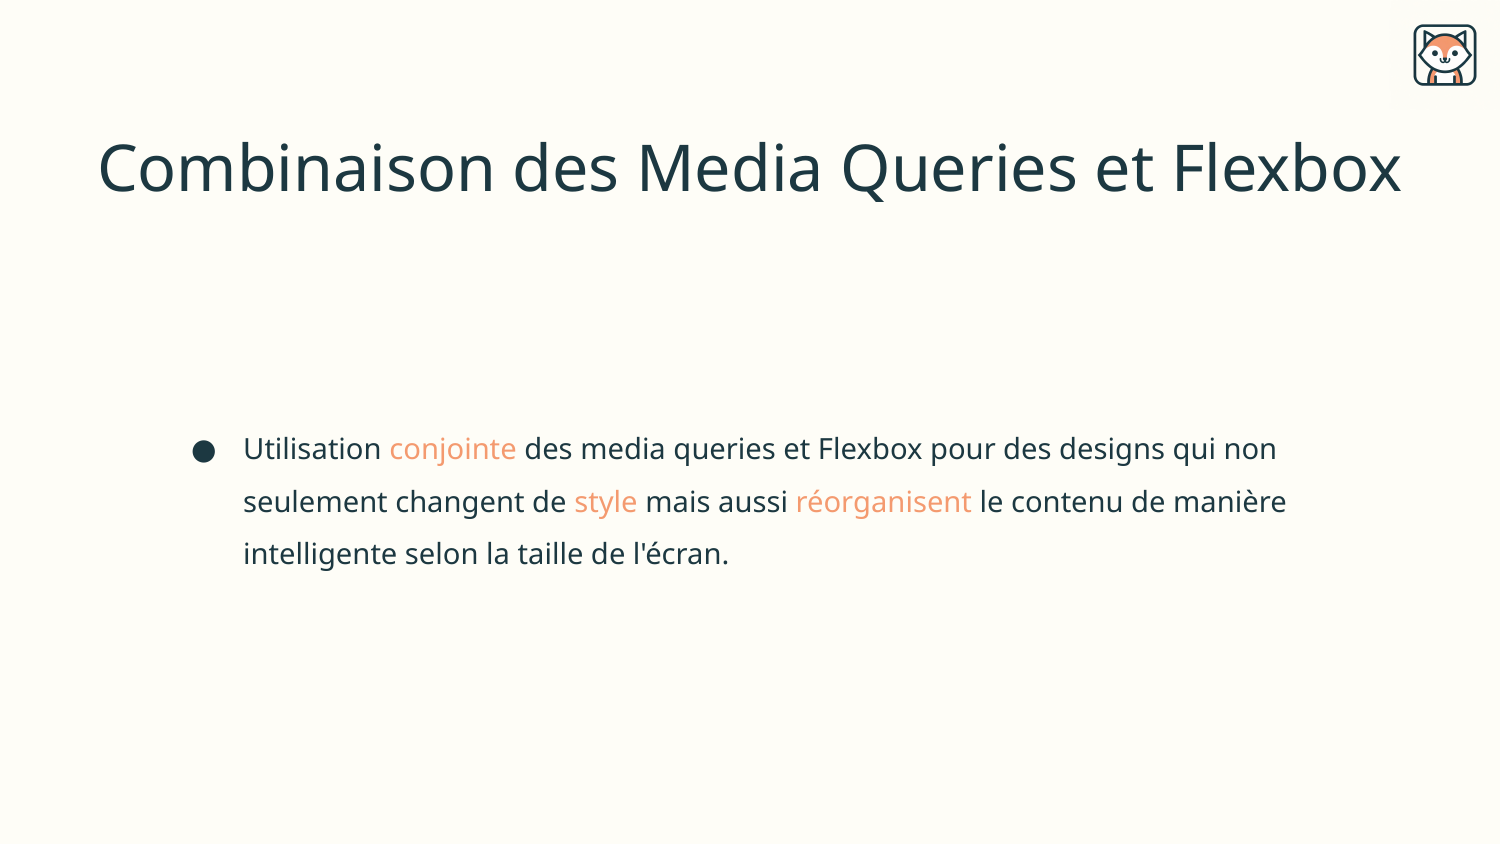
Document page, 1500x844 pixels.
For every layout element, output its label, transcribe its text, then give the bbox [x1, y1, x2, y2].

title Combinaison des Media Queries et Flexbox [51, 84, 1449, 220]
text_box Utilisation conjointe des media queries et Flexbox pour des designs qui non seulement changent de style mais aussi réorganisent le contenu de manière intelligente selon la taille de l'écran. [153, 398, 1339, 586]
picture [1389, 0, 1500, 111]
